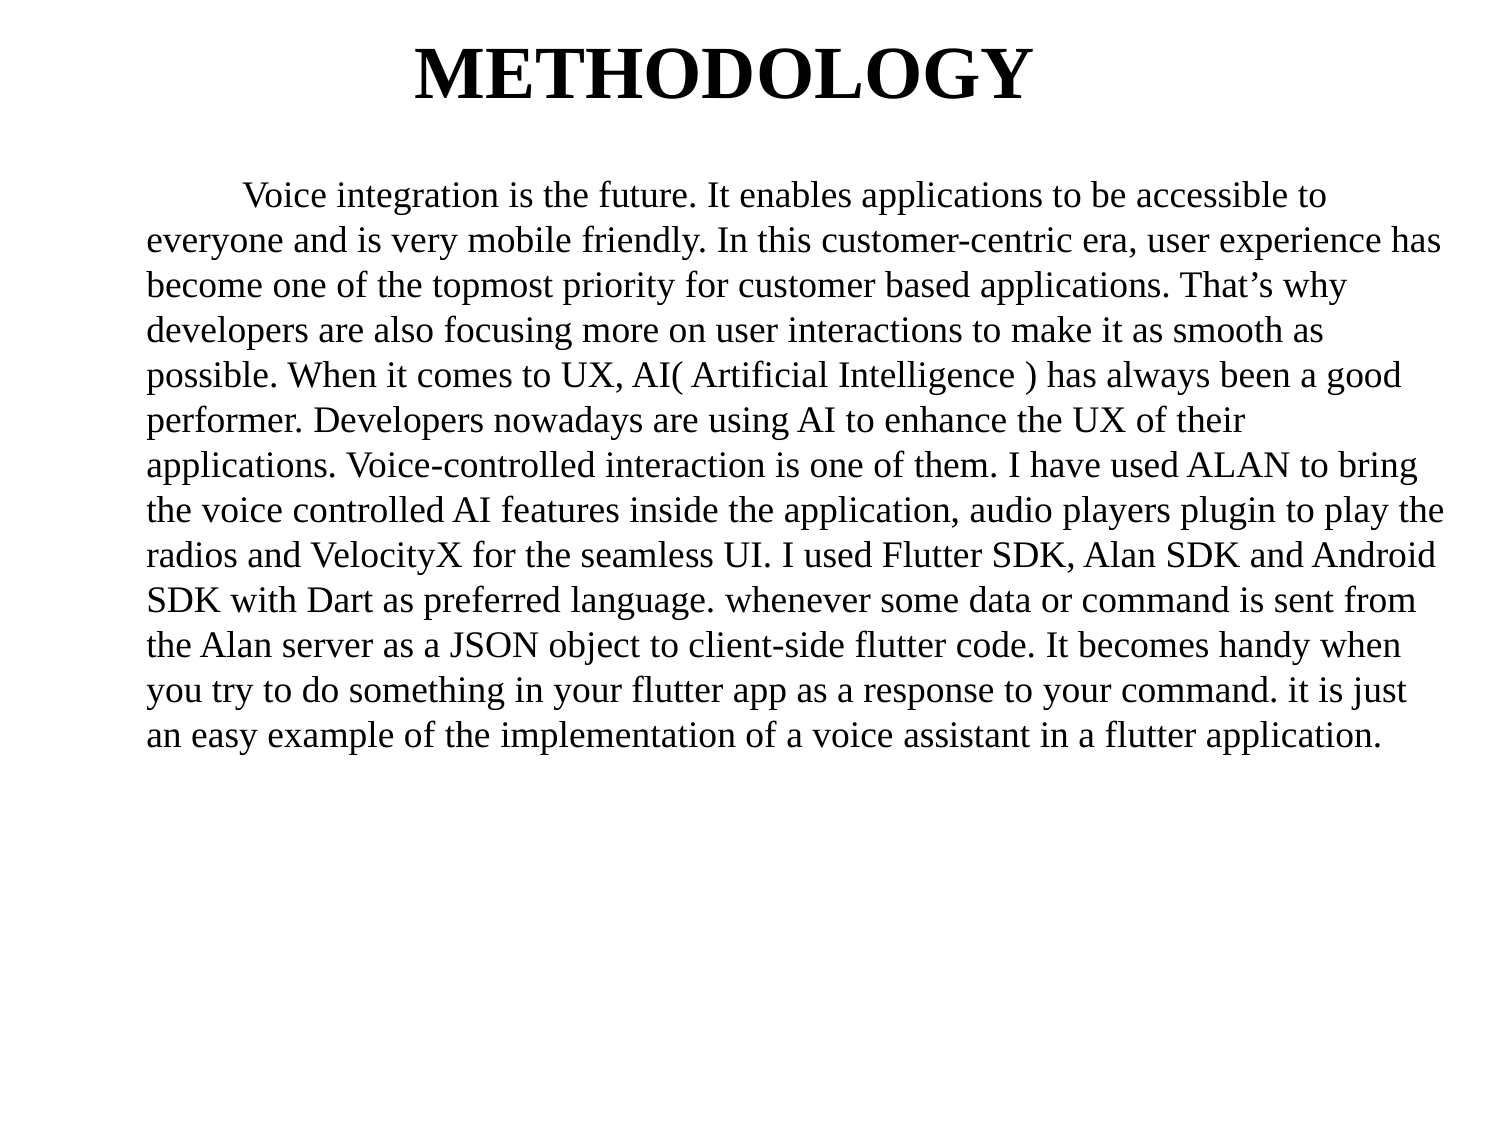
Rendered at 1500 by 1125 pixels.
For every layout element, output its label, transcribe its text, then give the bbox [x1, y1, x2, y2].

list Voice integration is the future. It enables applications to be accessible to everyone and is very mobile friendly. In this customer-centric era, user experience has become one of the topmost priority for customer based applications. That’s why developers are also focusing more on user interactions to make it as smooth as possible. When it comes to UX, AI( Artificial Intelligence ) has always been a good performer. Developers nowadays are using AI to enhance the UX of their applications. Voice-controlled interaction is one of them. I have used ALAN to bring the voice controlled AI features inside the application, audio players plugin to play the radios and VelocityX for the seamless UI. I used Flutter SDK, Alan SDK and Android SDK with Dart as preferred language. whenever some data or command is sent from the Alan server as a JSON object to client-side flutter code. It becomes handy when you try to do something in your flutter app as a response to your command. it is just an easy example of the implementation of a voice assistant in a flutter application. [75, 162, 1463, 1075]
title METHODOLOGY [50, 0, 1400, 163]
